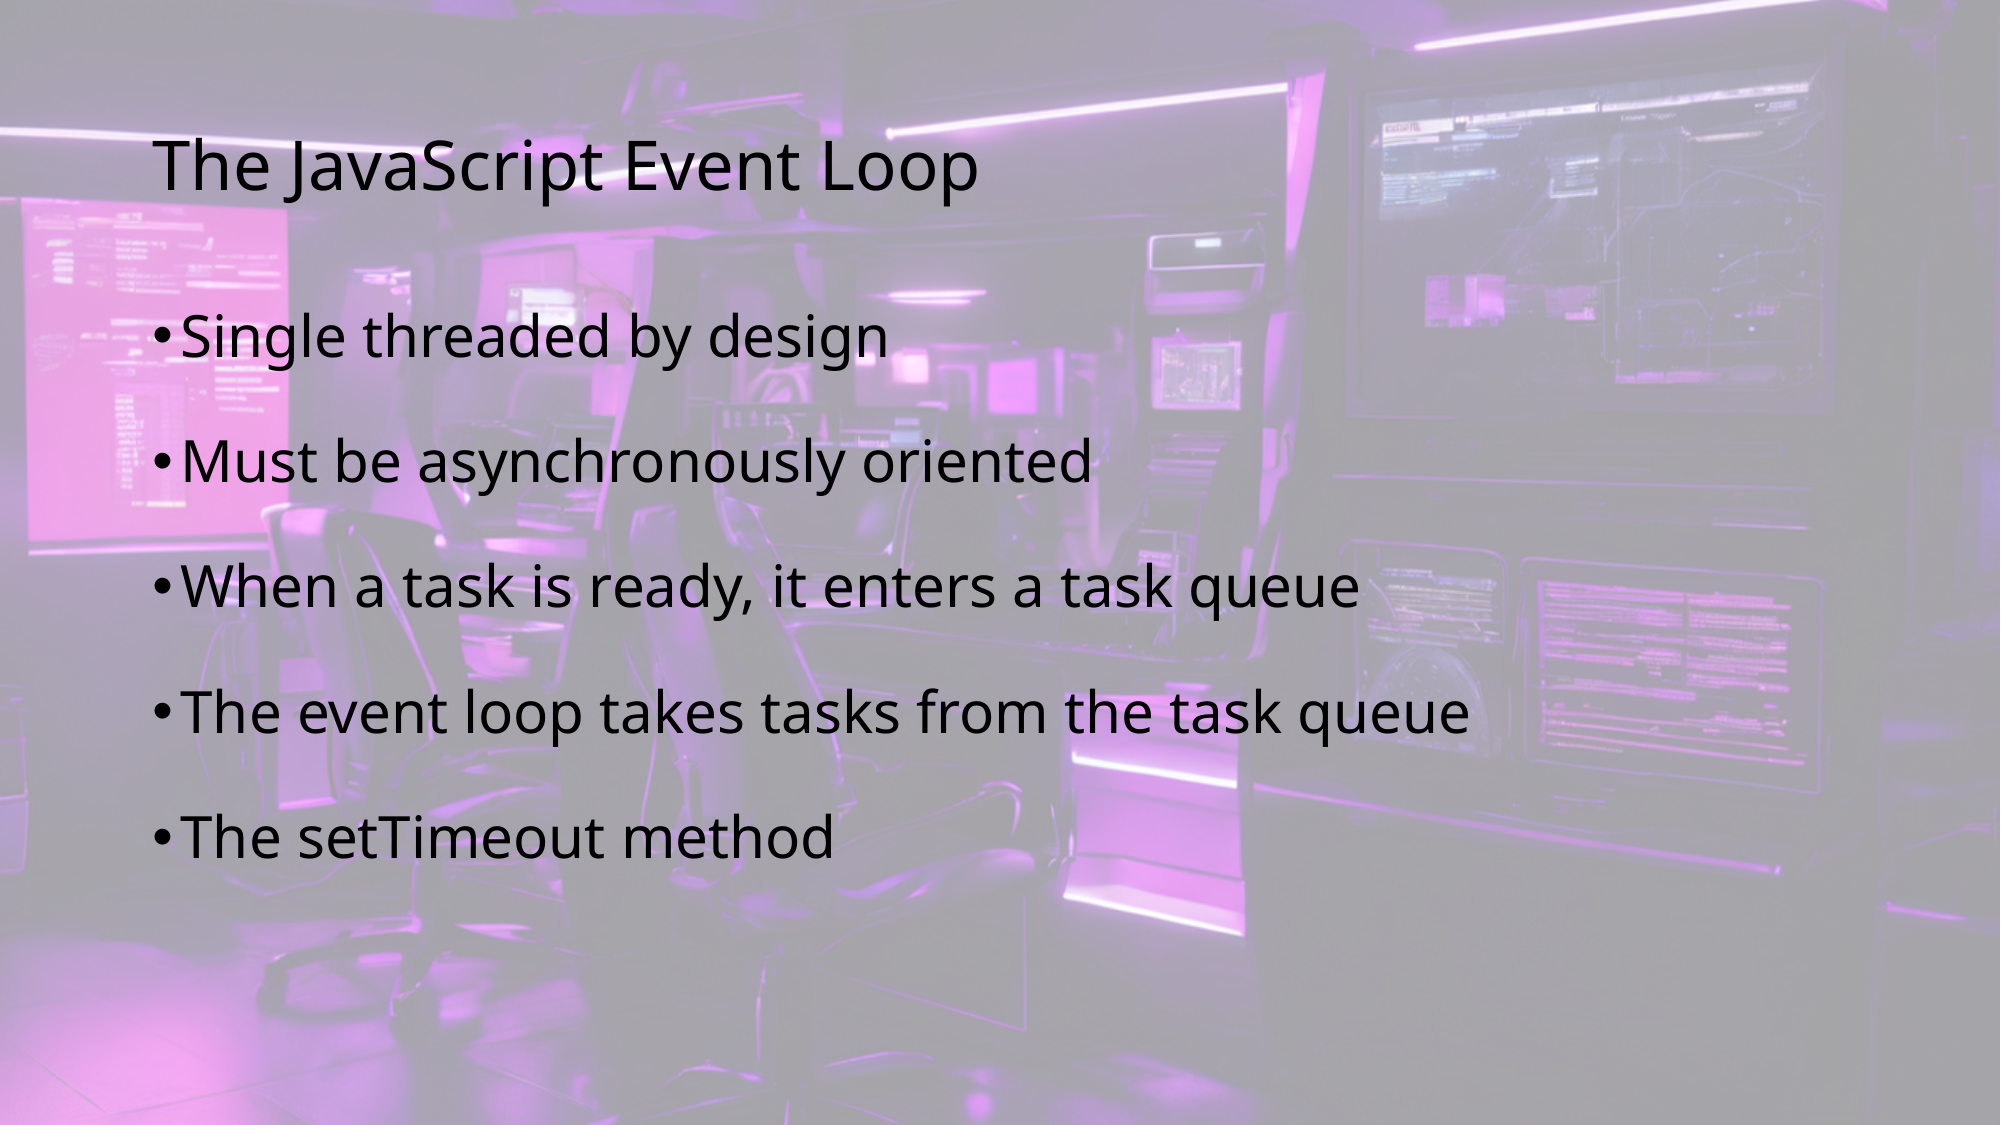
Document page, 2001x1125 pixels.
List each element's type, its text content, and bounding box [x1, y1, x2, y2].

list Single threaded by design Must be asynchronously oriented When a task is ready, it enters a task queue The event loop takes tasks from the task queue The setTimeout method [137, 299, 1863, 1014]
title The JavaScript Event Loop [137, 59, 1863, 278]
